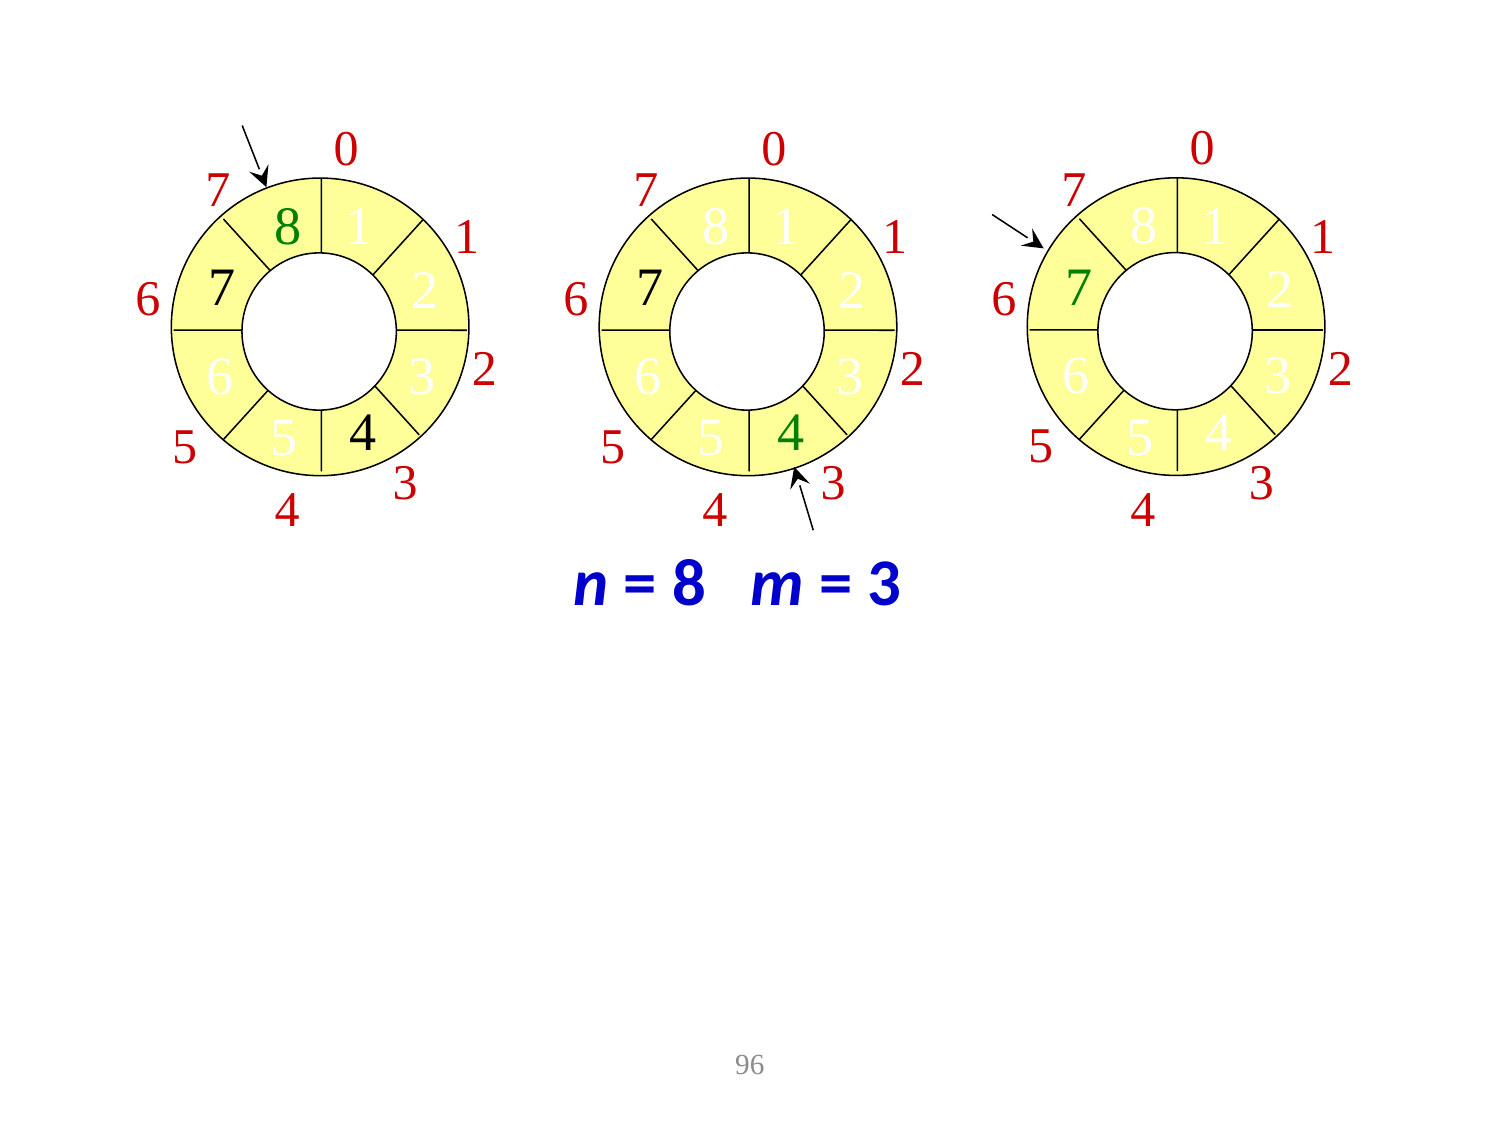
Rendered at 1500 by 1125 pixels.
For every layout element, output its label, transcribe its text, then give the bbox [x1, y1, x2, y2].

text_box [118, 107, 514, 545]
slide_number 96 [512, 1025, 988, 1100]
list n = 8 m = 3 [558, 540, 988, 653]
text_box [974, 107, 1370, 545]
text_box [546, 107, 942, 545]
